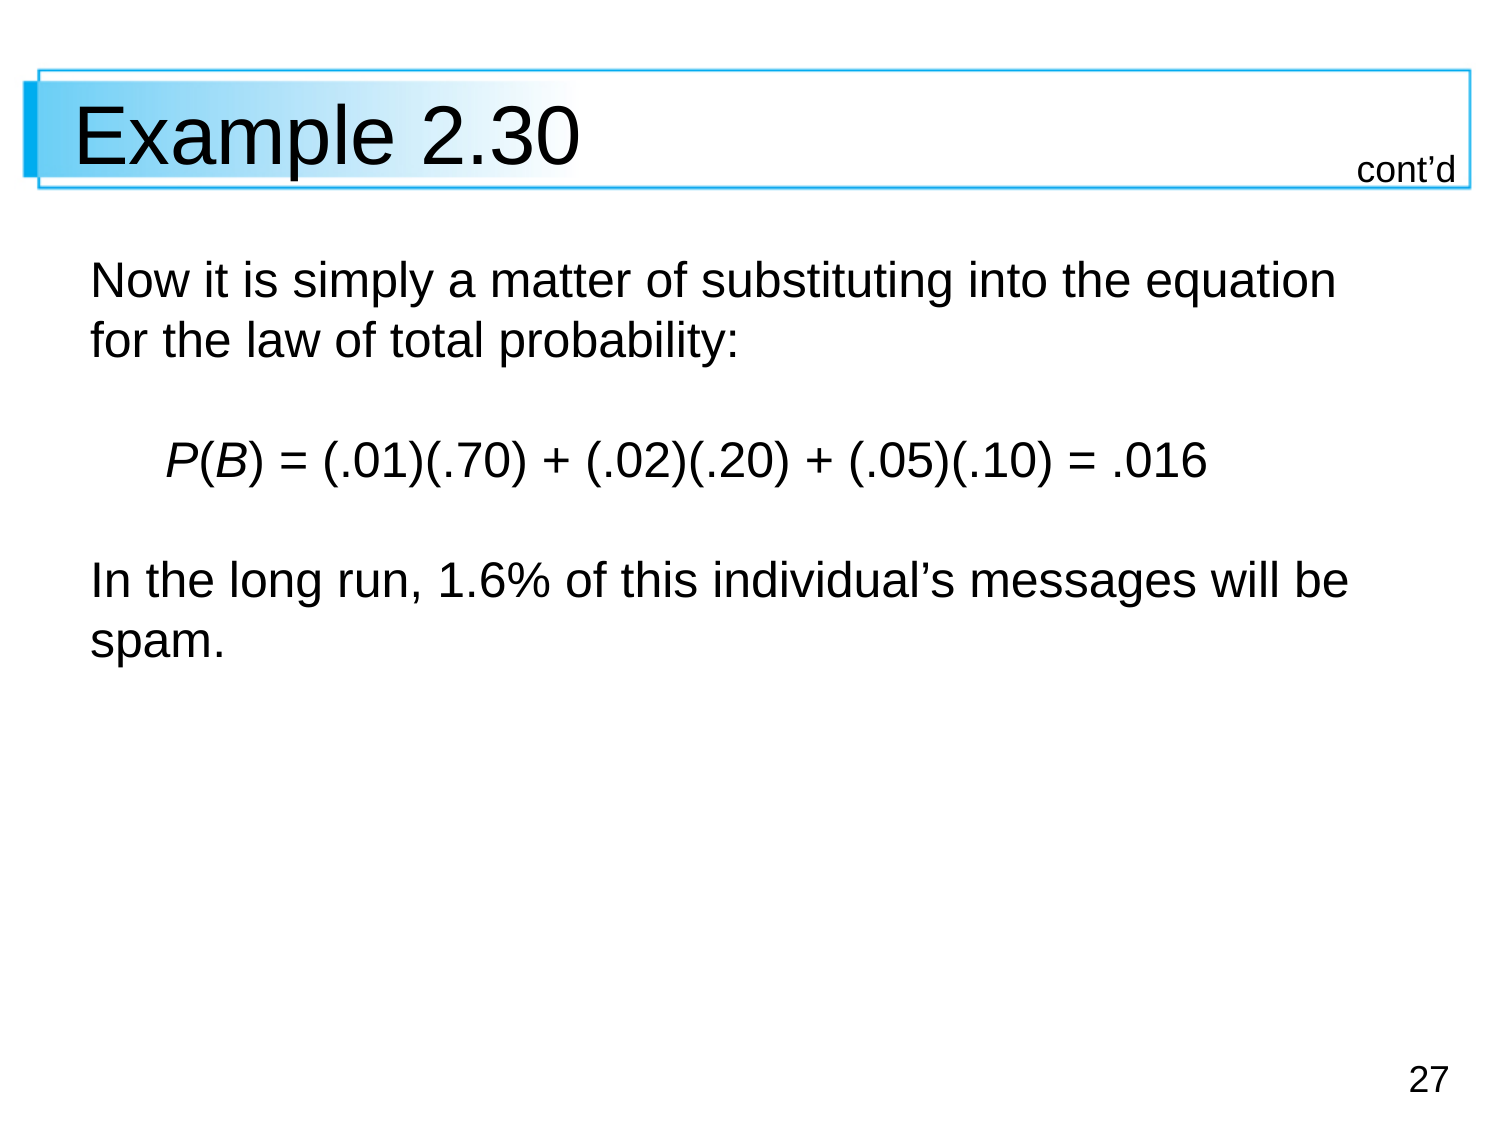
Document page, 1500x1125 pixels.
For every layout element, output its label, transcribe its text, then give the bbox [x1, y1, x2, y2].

picture [1409, 62, 1476, 137]
text_box cont’d [1341, 137, 1480, 221]
title Example 2.30 [58, 37, 1409, 225]
list Now it is simply a matter of substituting into the equation for the law of total probability: P(B) = (.01)(.70) + (.02)(.20) + (.05)(.10) = .016 In the long run, 1.6% of this individual’s messages will be spam. [75, 239, 1425, 1103]
picture [14, 62, 58, 200]
